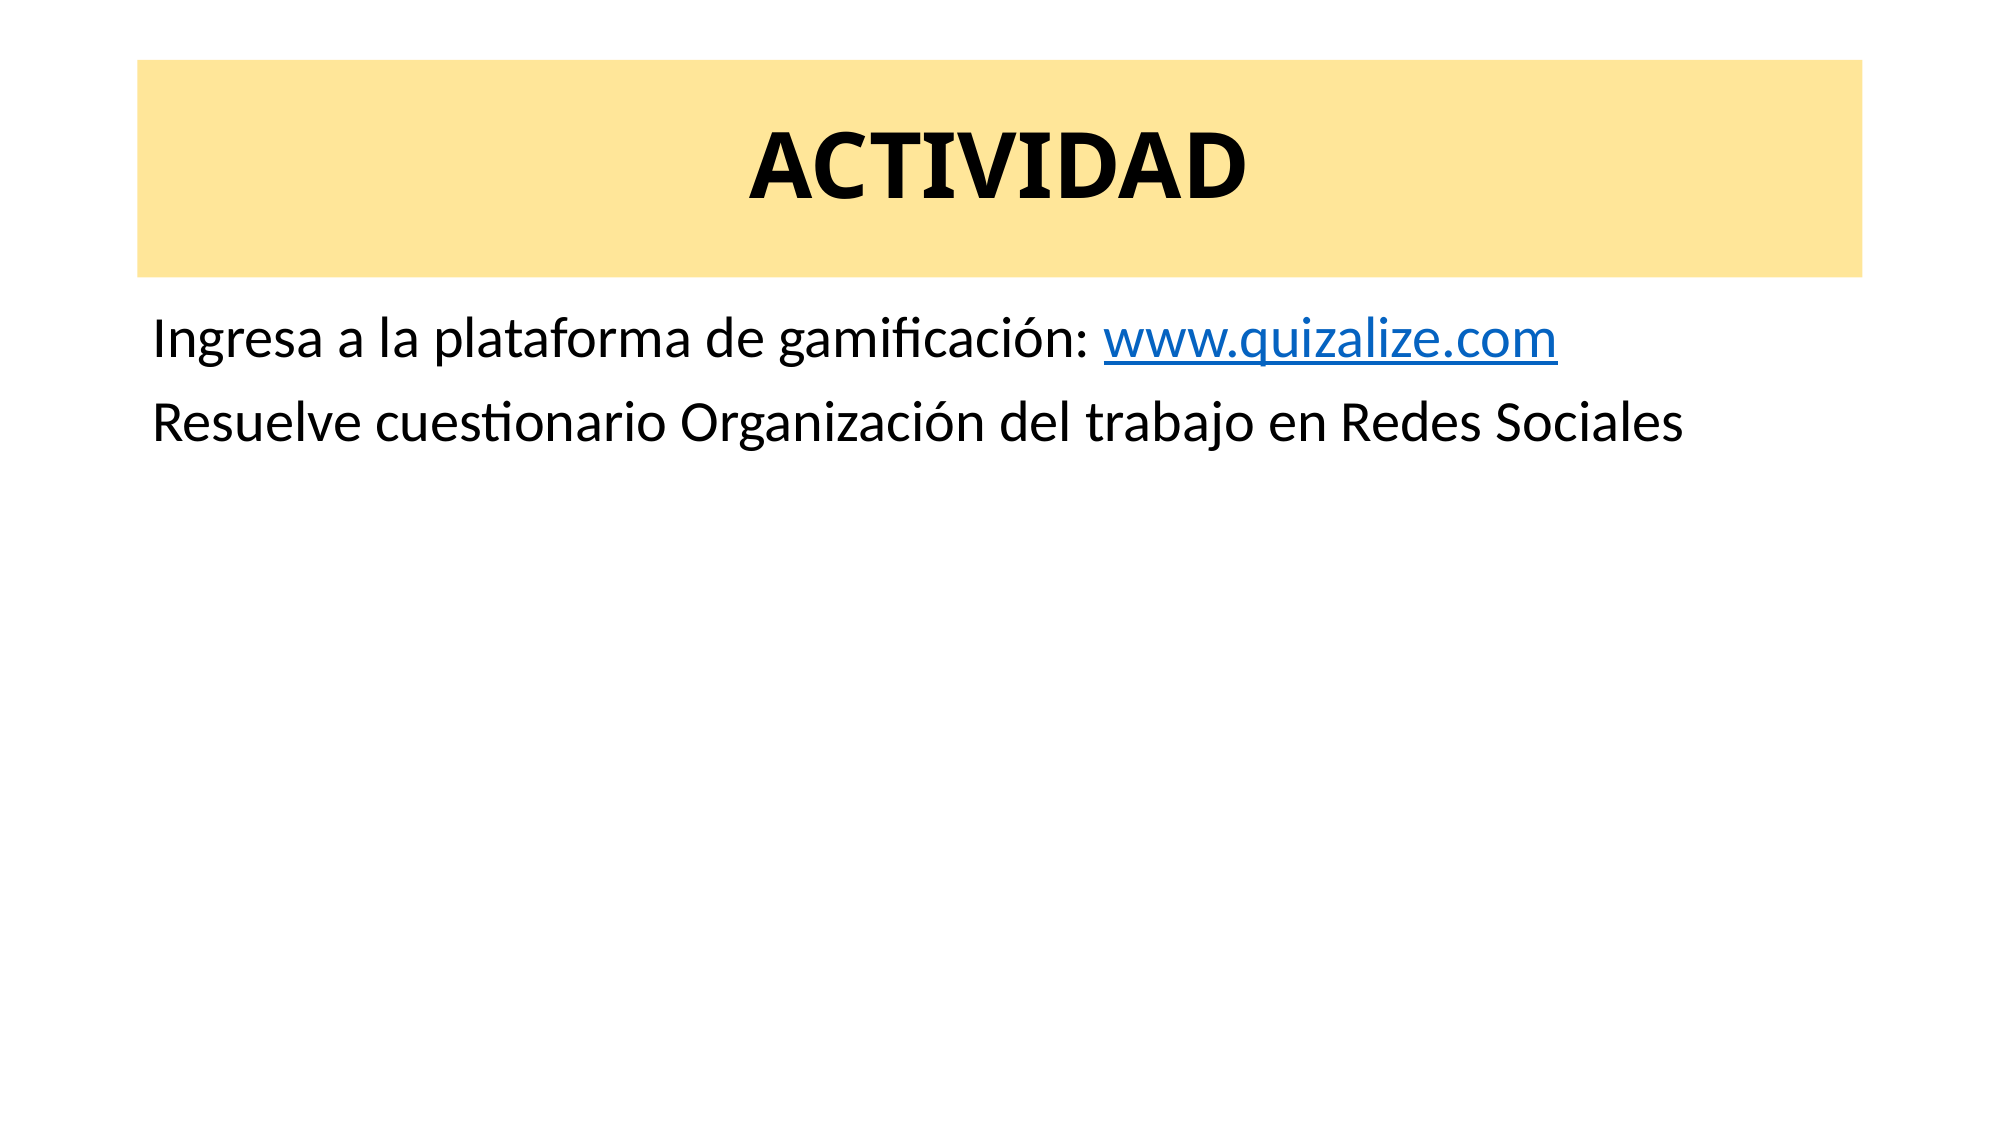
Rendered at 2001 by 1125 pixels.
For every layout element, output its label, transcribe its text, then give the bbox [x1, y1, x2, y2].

list Ingresa a la plataforma de gamificación: www.quizalize.com Resuelve cuestionario Organización del trabajo en Redes Sociales [137, 299, 1863, 1014]
title ACTIVIDAD [137, 59, 1863, 278]
